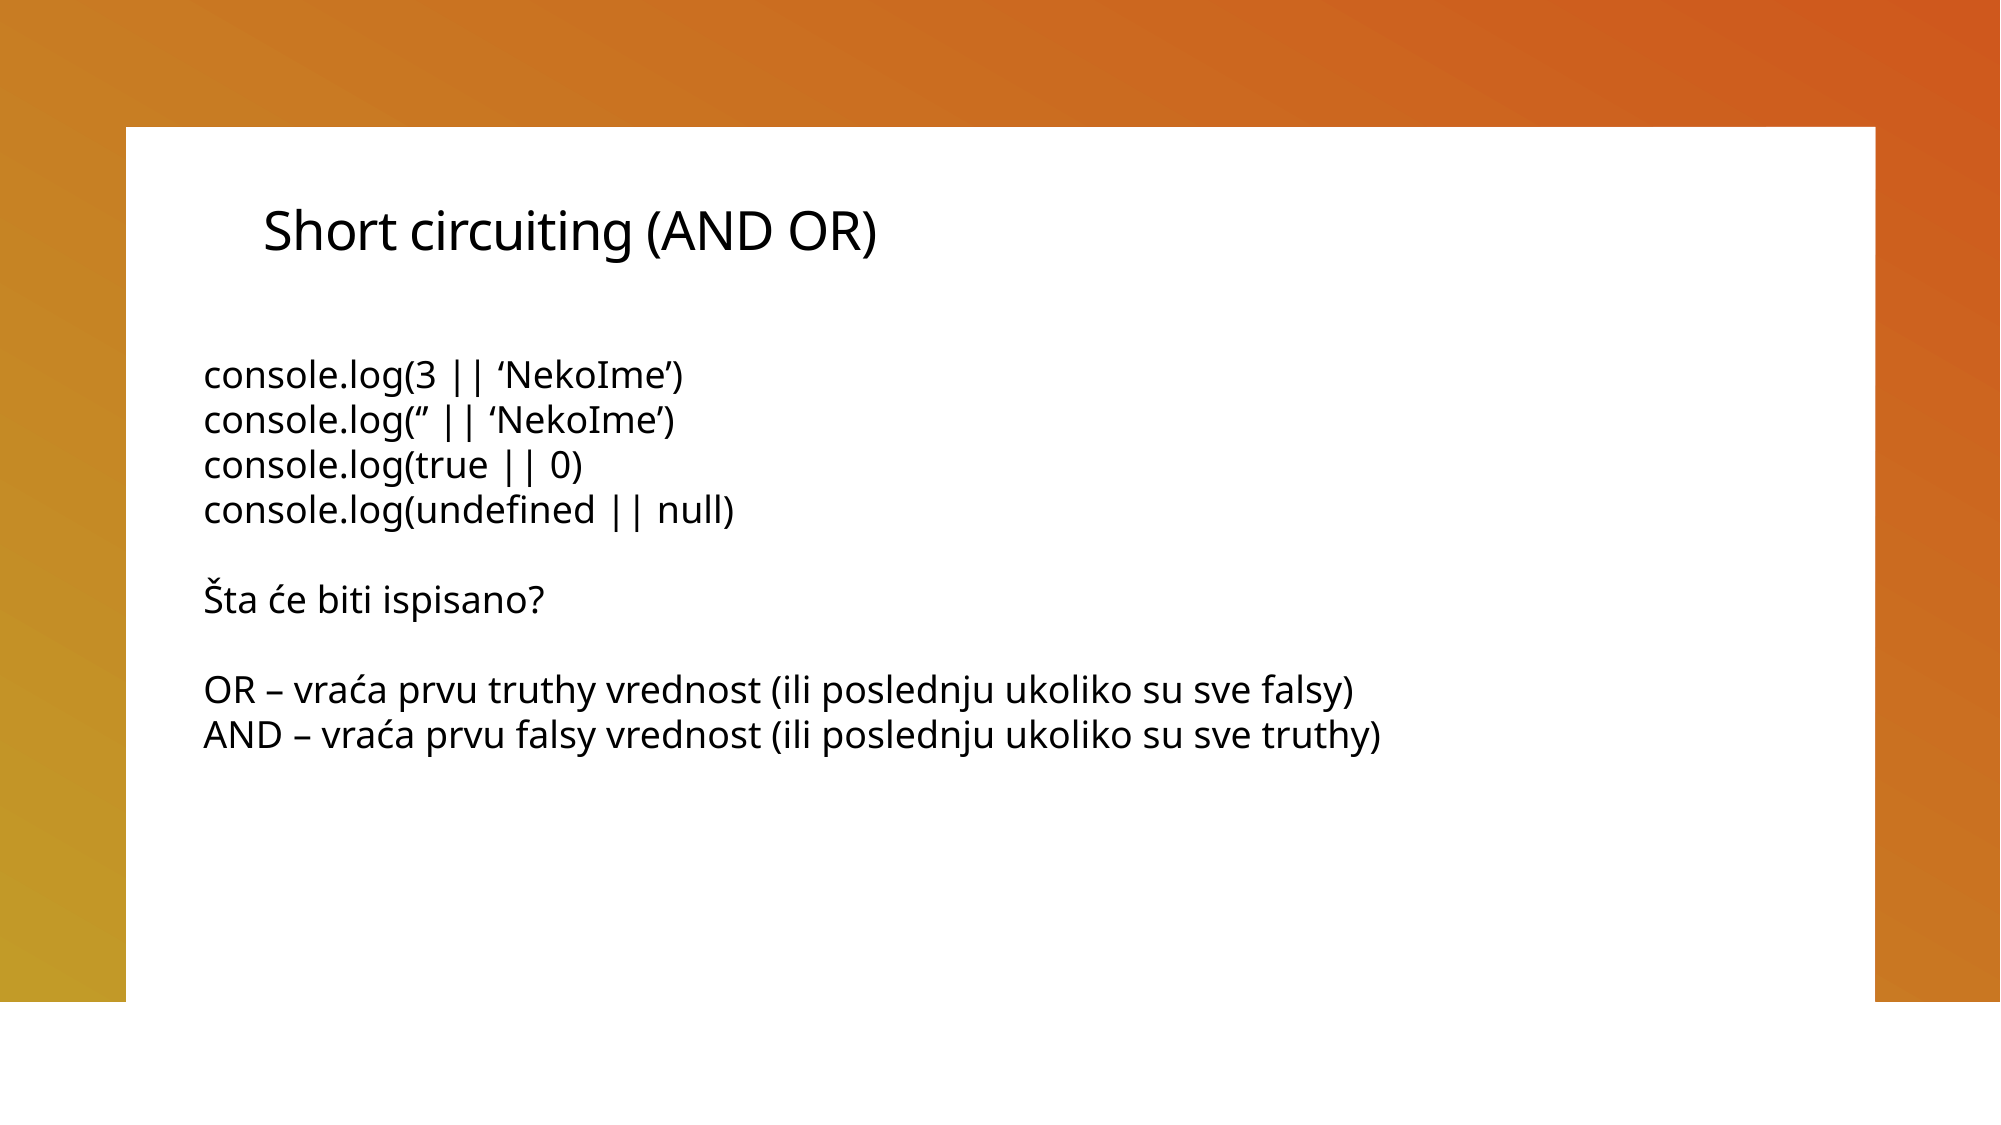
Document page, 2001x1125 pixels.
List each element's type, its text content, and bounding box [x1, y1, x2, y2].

title Short circuiting (AND OR) [248, 193, 1749, 327]
text_box console.log(3 || ‘NekoIme’) console.log(‘’ || ‘NekoIme’) console.log(true || 0) console.log(undefined || null) Šta će biti ispisano? OR – vraća prvu truthy vrednost (ili poslednju ukoliko su sve falsy) AND – vraća prvu falsy vrednost (ili poslednju ukoliko su sve truthy) [188, 343, 1777, 764]
